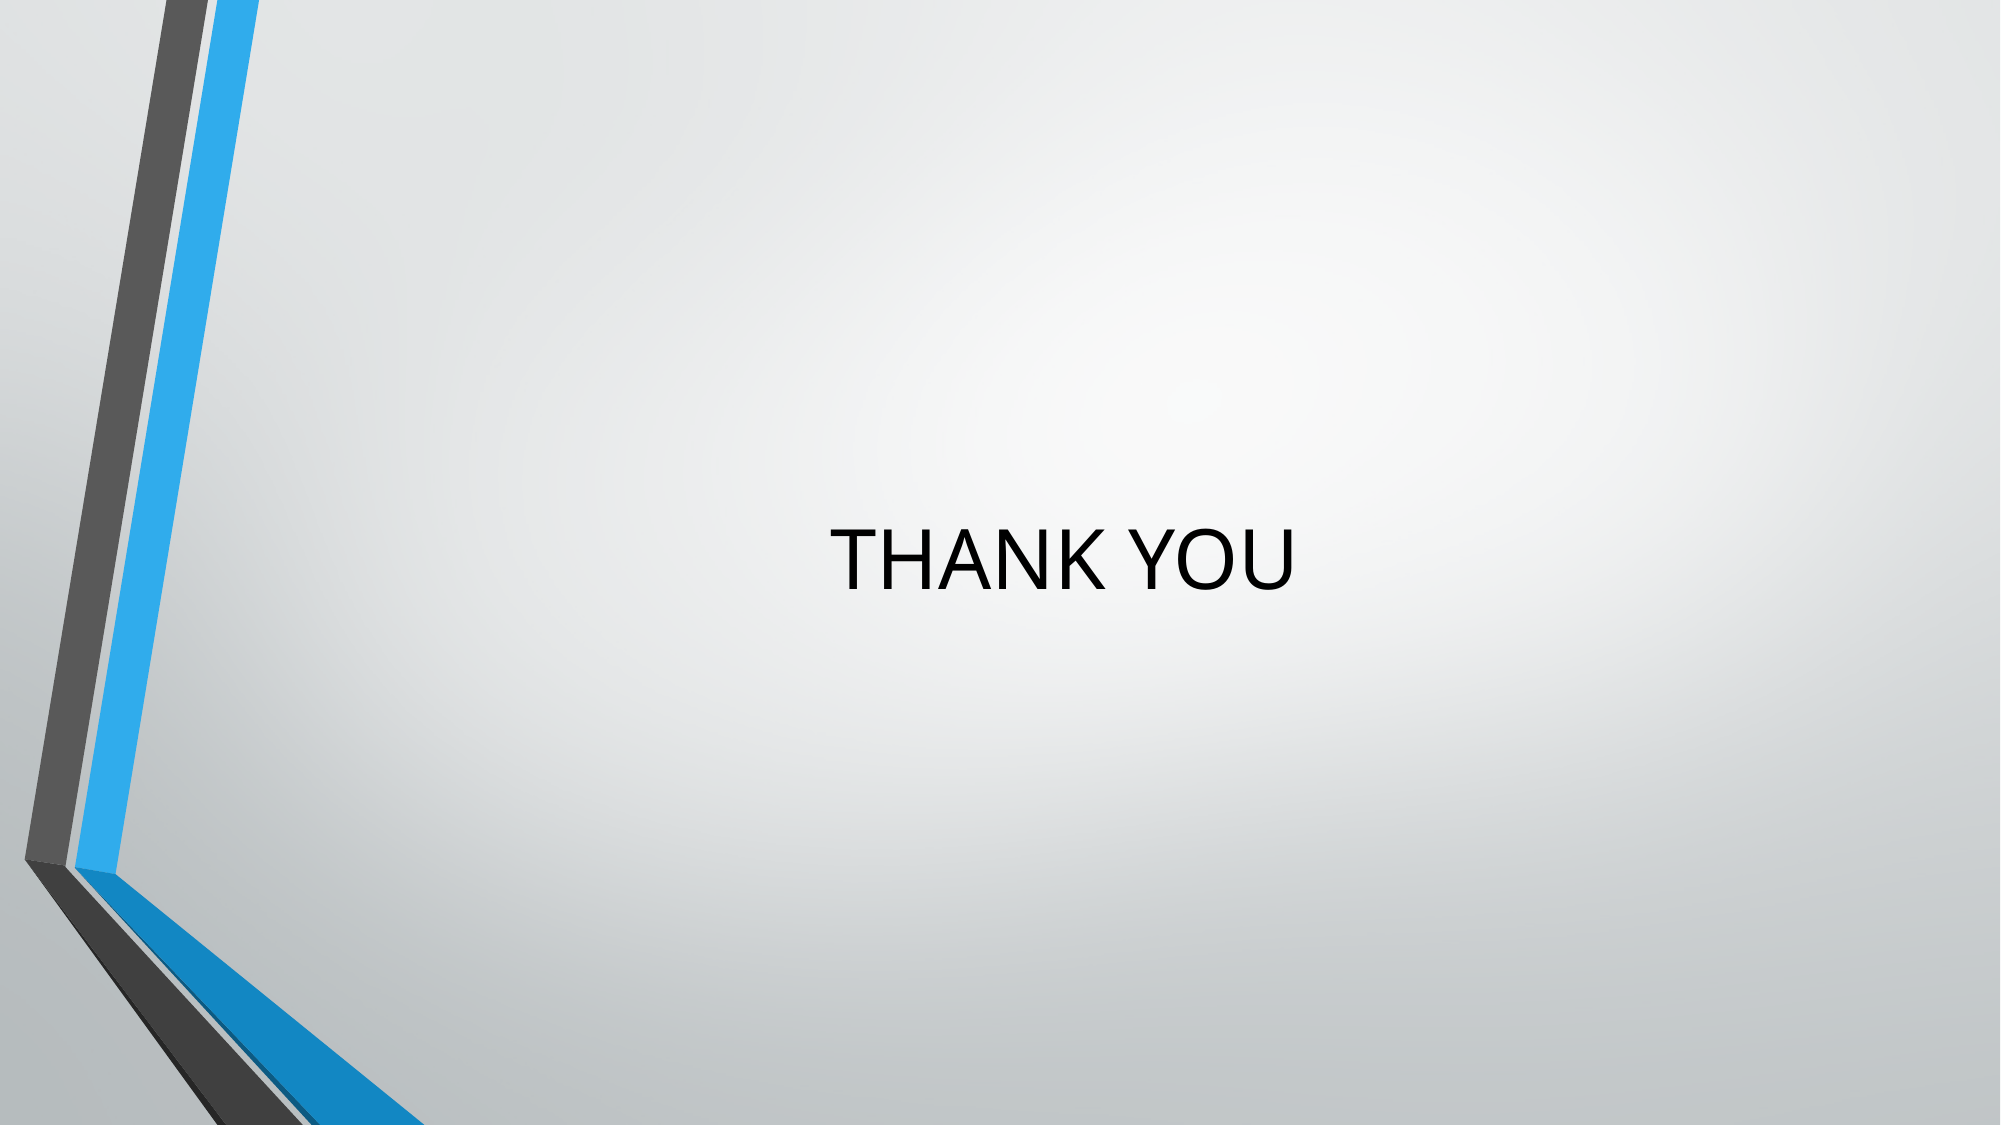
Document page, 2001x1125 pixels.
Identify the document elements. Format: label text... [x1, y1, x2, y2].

title THANK YOU [243, 112, 1887, 999]
